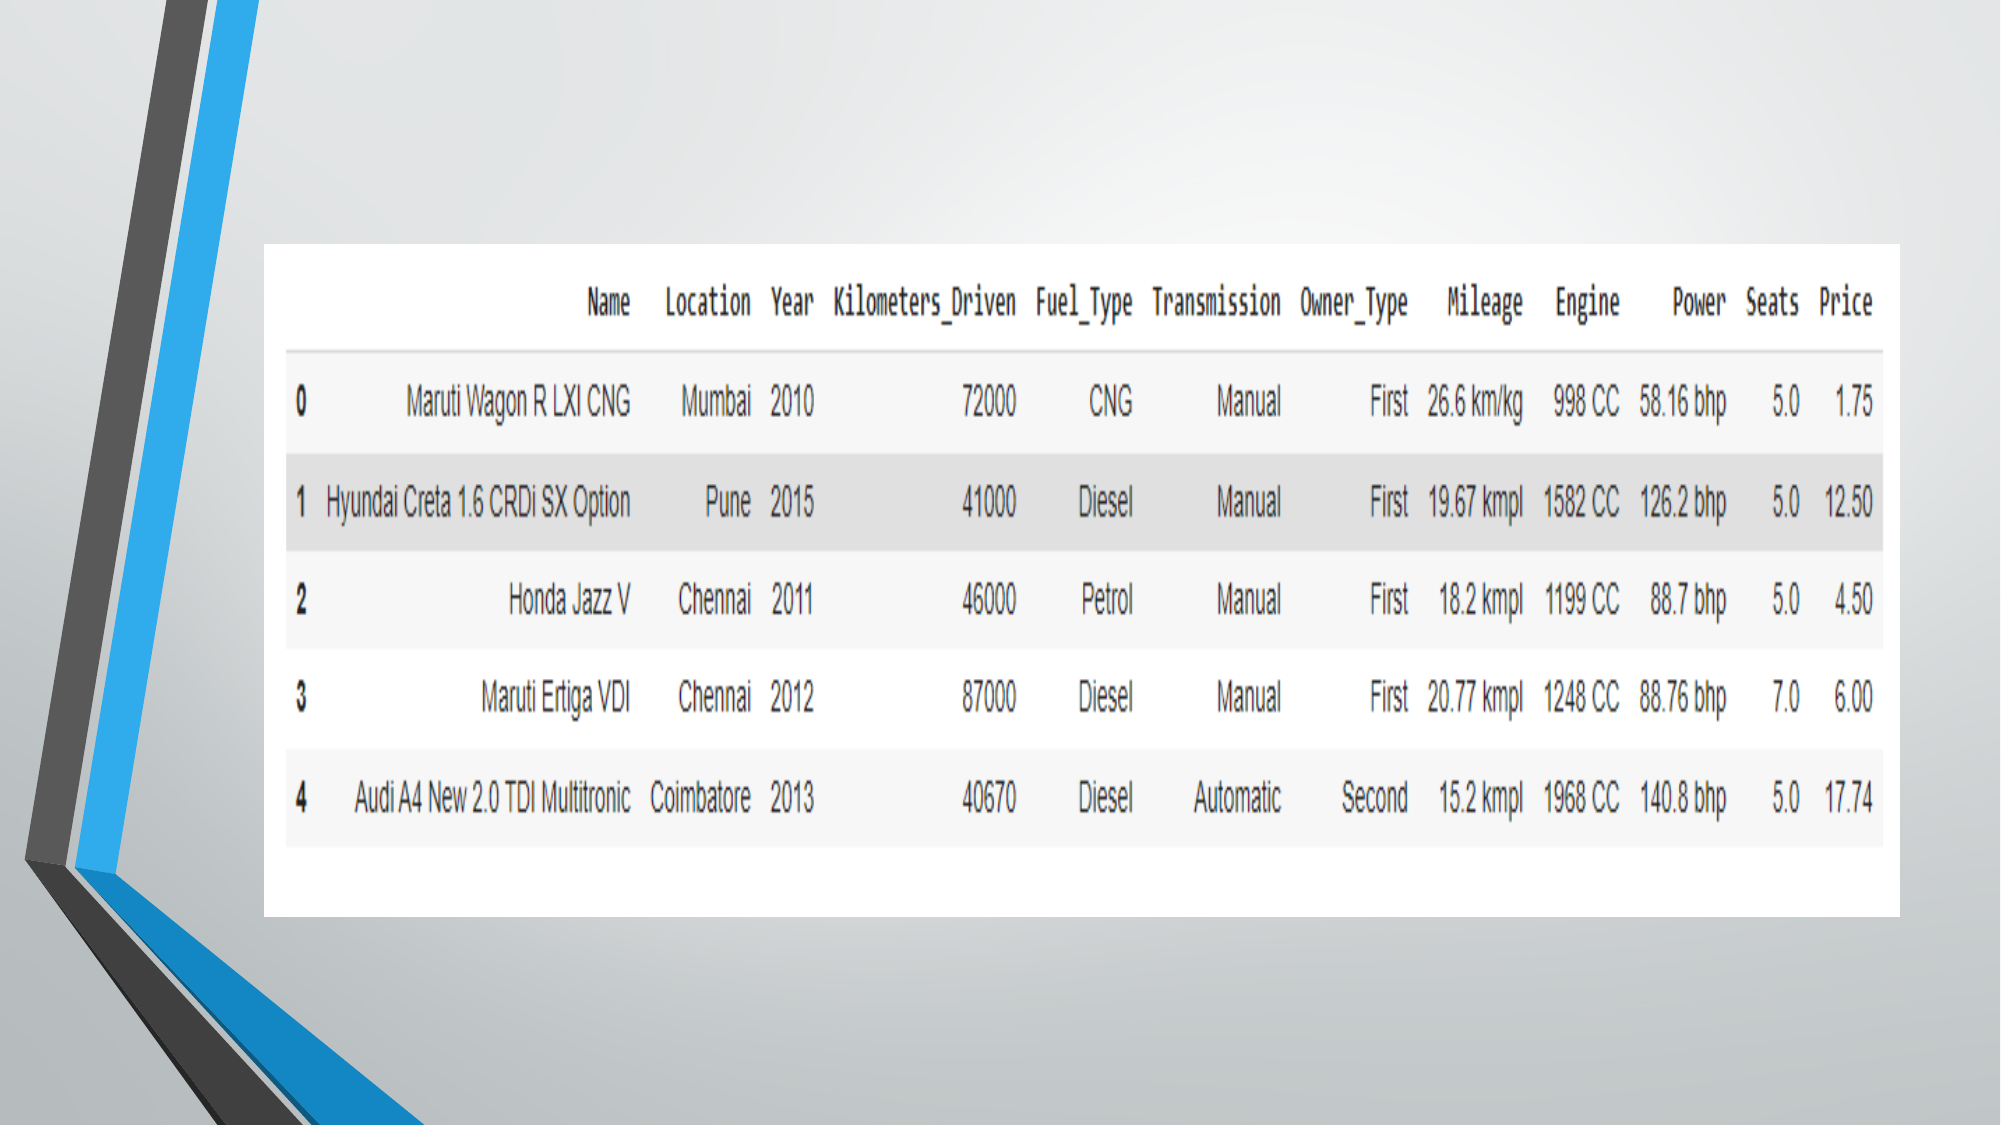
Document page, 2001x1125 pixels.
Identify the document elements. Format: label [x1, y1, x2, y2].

picture [263, 244, 1900, 917]
